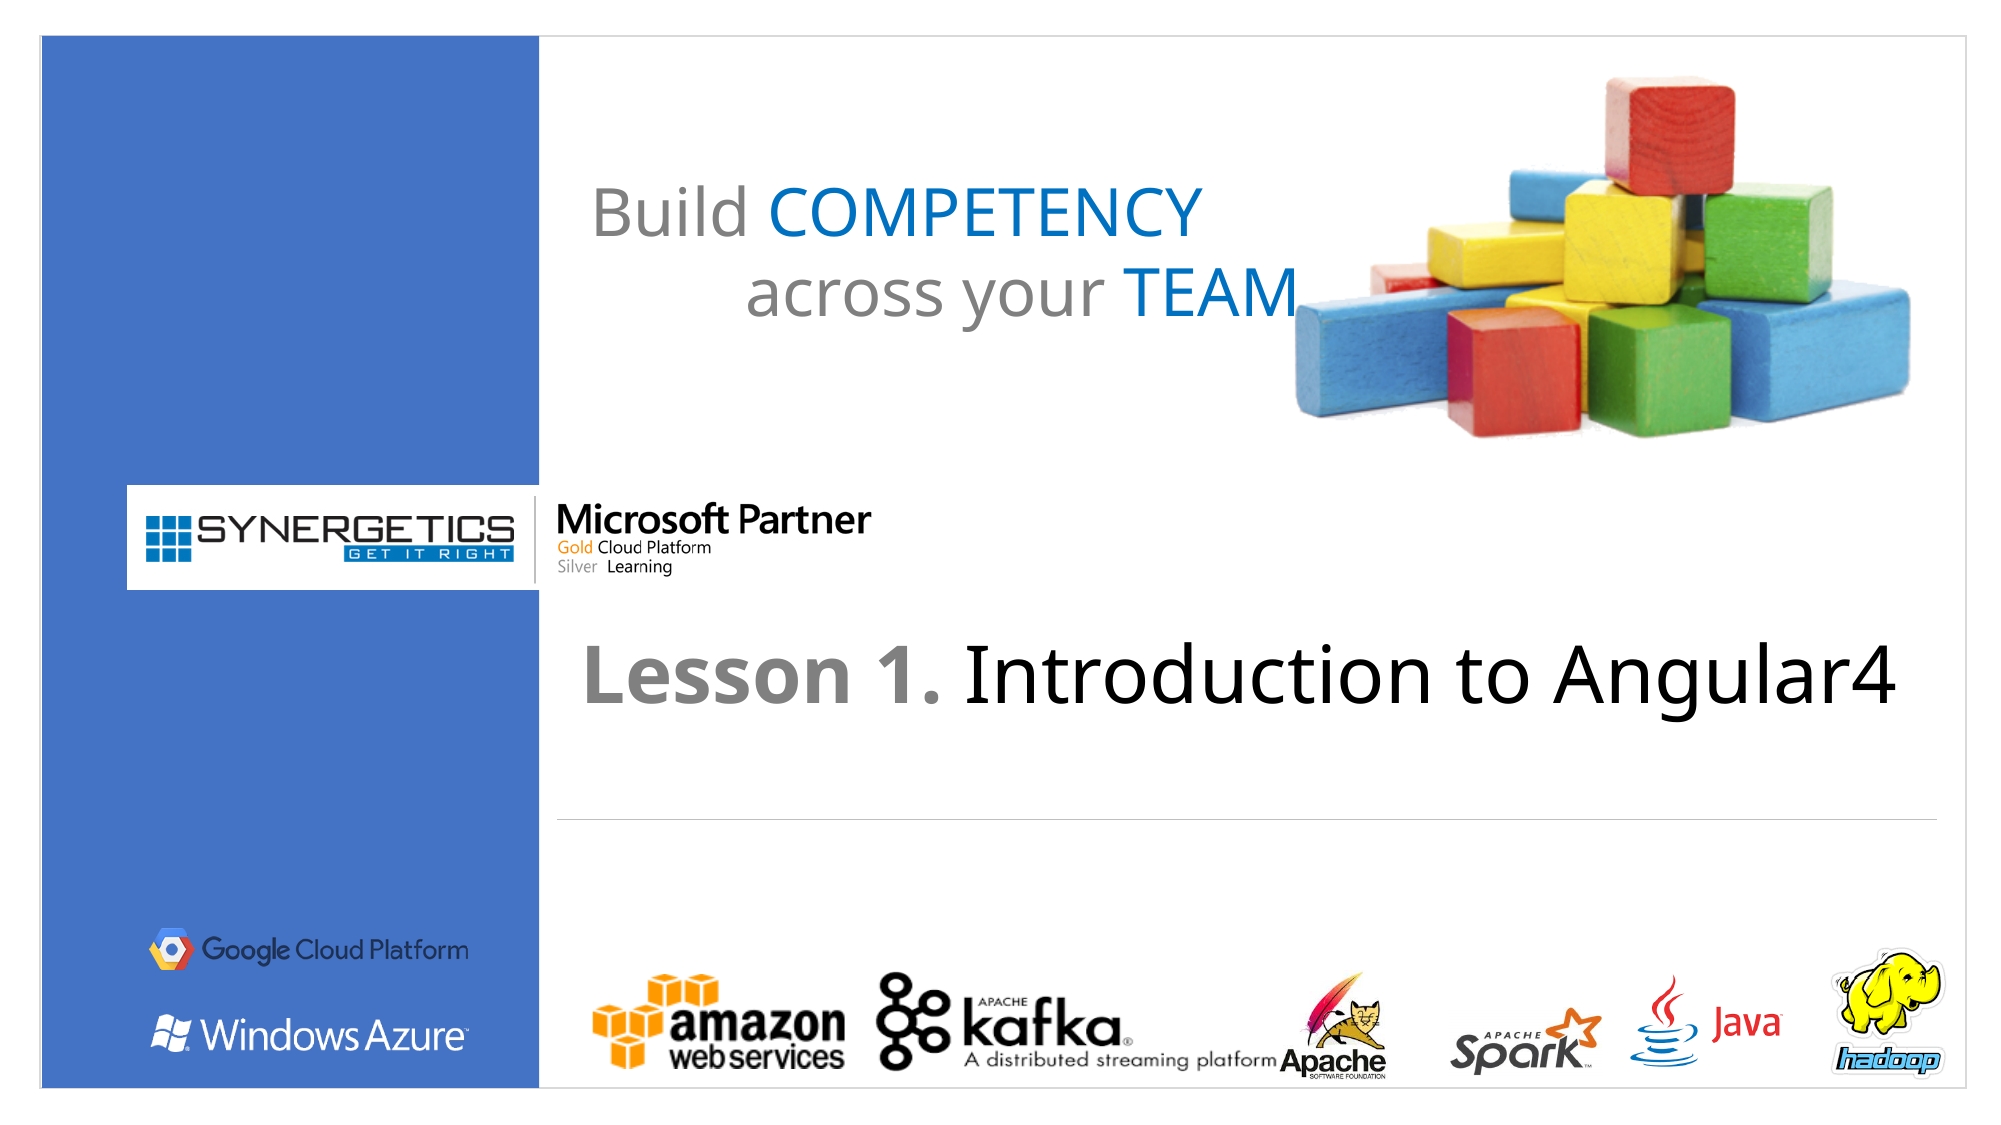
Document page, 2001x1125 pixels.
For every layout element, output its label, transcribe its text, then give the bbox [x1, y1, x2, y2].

picture [149, 928, 468, 970]
text_box [0, 0, 322, 166]
picture [150, 1014, 469, 1052]
title Lesson 1. Introduction to Angular4 [557, 609, 1921, 842]
picture [1628, 974, 1783, 1070]
picture [875, 970, 1388, 1080]
picture [127, 485, 898, 590]
picture [1195, 0, 1988, 507]
picture [590, 974, 848, 1069]
picture [1449, 1007, 1603, 1076]
picture [1821, 943, 1955, 1085]
